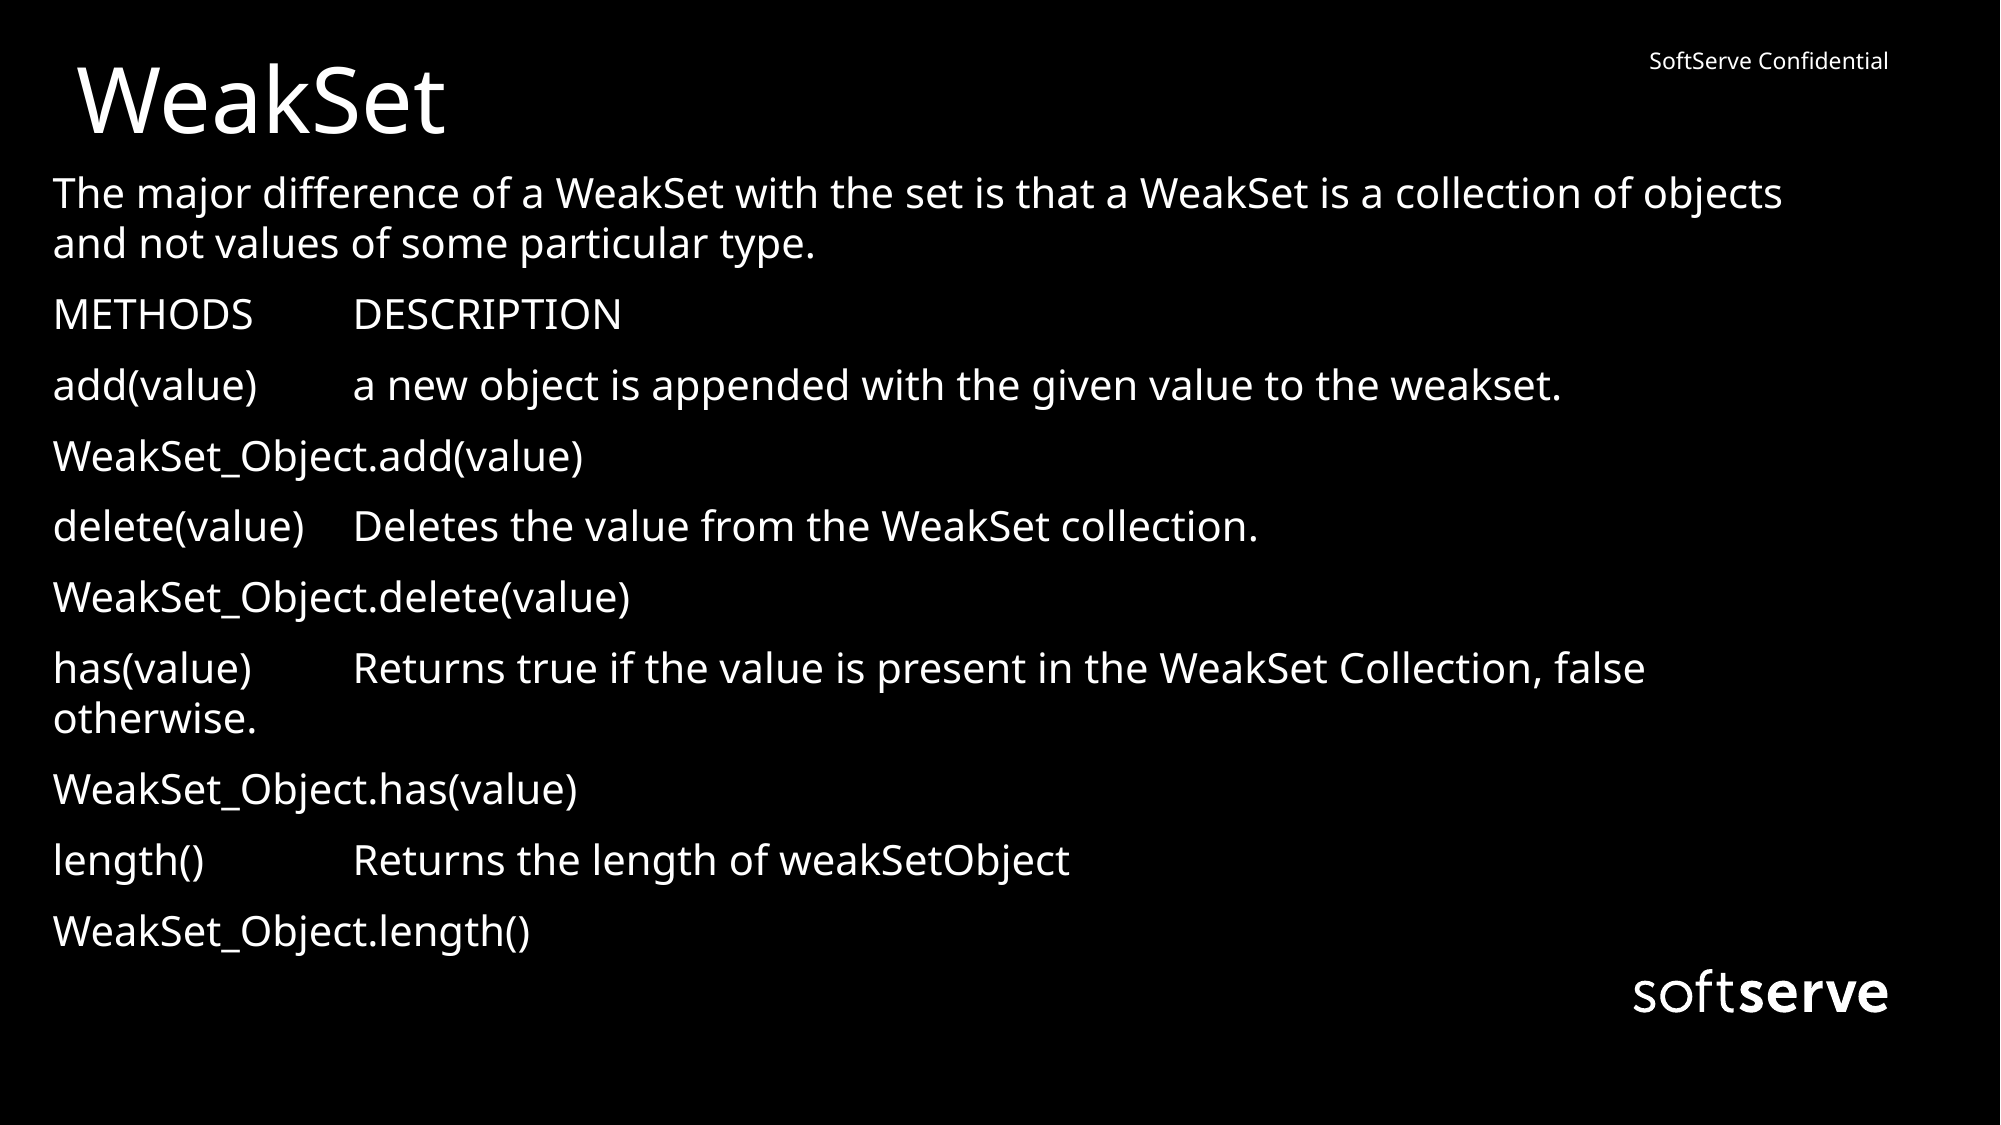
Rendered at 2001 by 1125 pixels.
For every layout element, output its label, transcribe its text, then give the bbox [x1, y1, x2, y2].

list The major difference of a WeakSet with the set is that a WeakSet is a collection of objects and not values of some particular type. METHODS DESCRIPTION add(value) a new object is appended with the given value to the weakset. WeakSet_Object.add(value) delete(value) Deletes the value from the WeakSet collection. WeakSet_Object.delete(value) has(value) Returns true if the value is present in the WeakSet Collection, false otherwise. WeakSet_Object.has(value) length() Returns the length of weakSetObject WeakSet_Object.length() [52, 159, 1828, 722]
title WeakSet [76, 46, 1852, 160]
